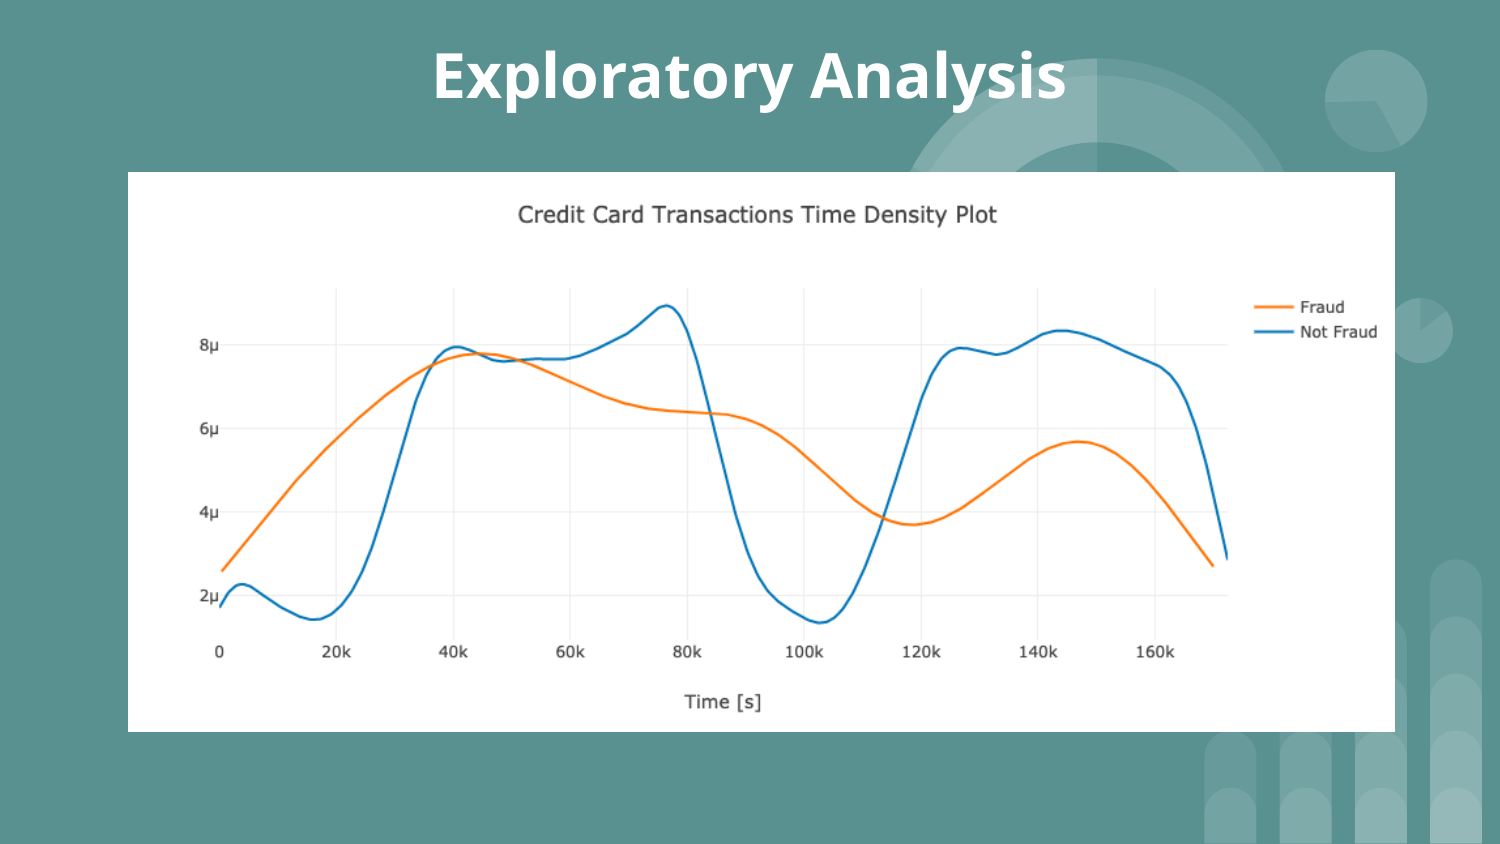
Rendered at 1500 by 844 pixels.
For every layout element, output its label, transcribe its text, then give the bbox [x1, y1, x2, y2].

title Exploratory Analysis [0, 0, 1500, 148]
picture [128, 171, 1395, 733]
